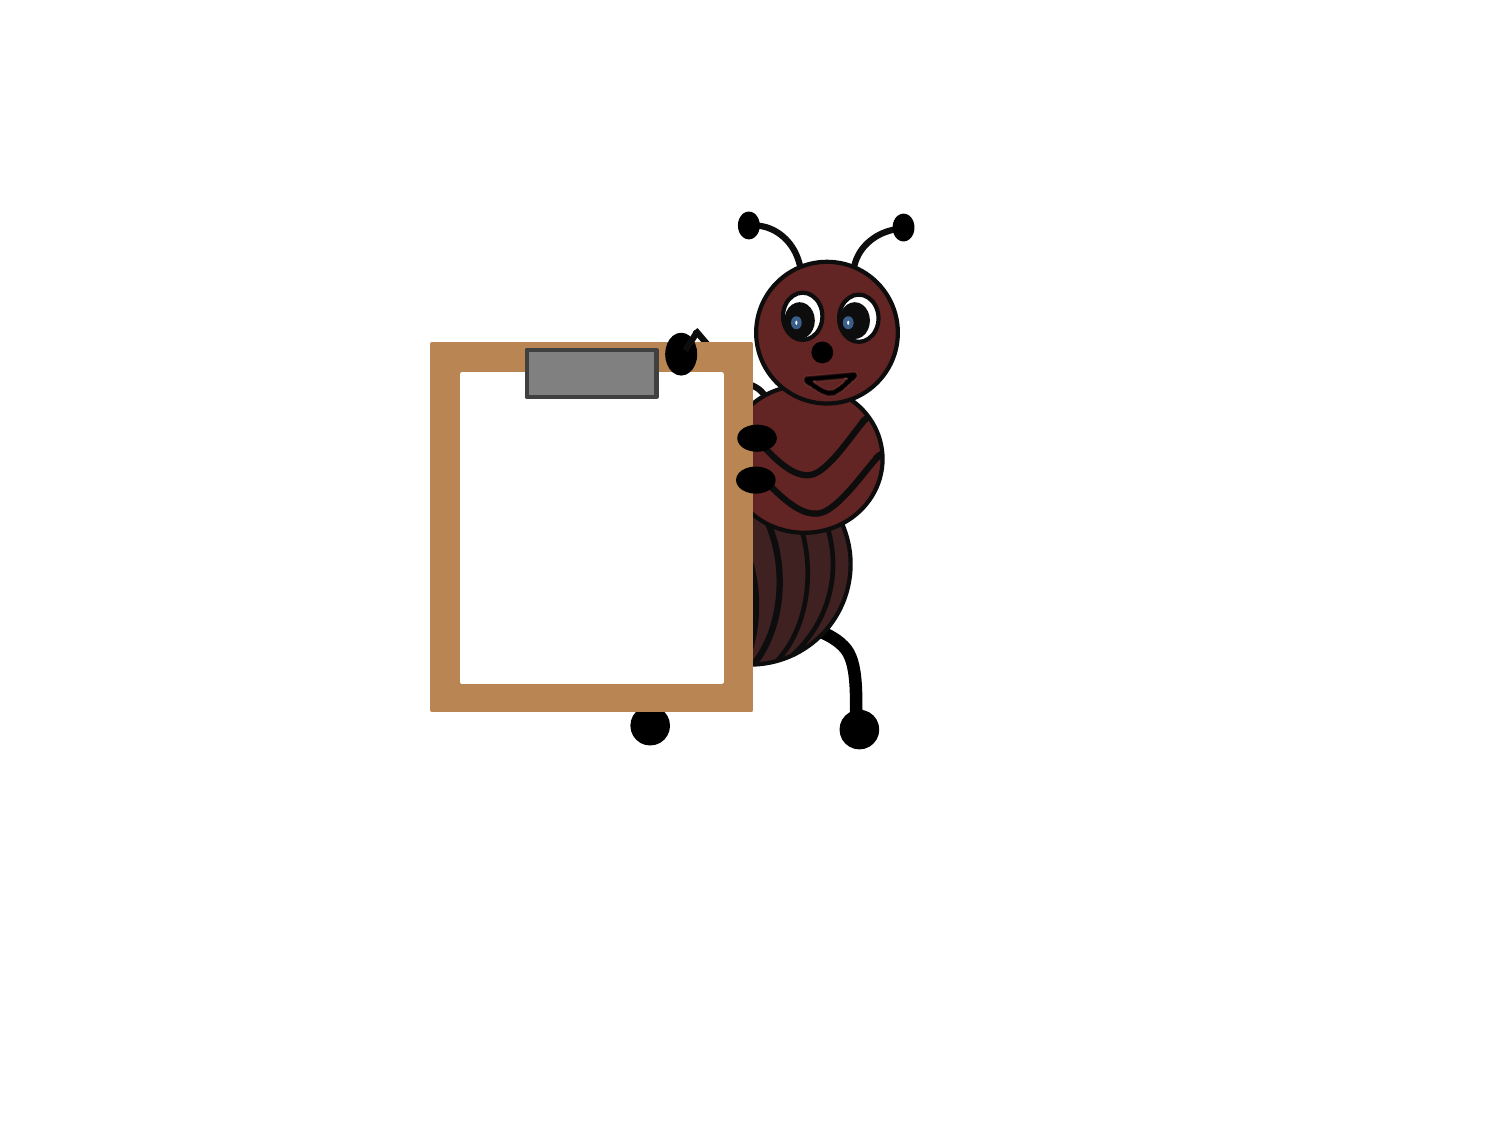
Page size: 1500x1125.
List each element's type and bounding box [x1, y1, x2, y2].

text_box [431, 213, 960, 748]
